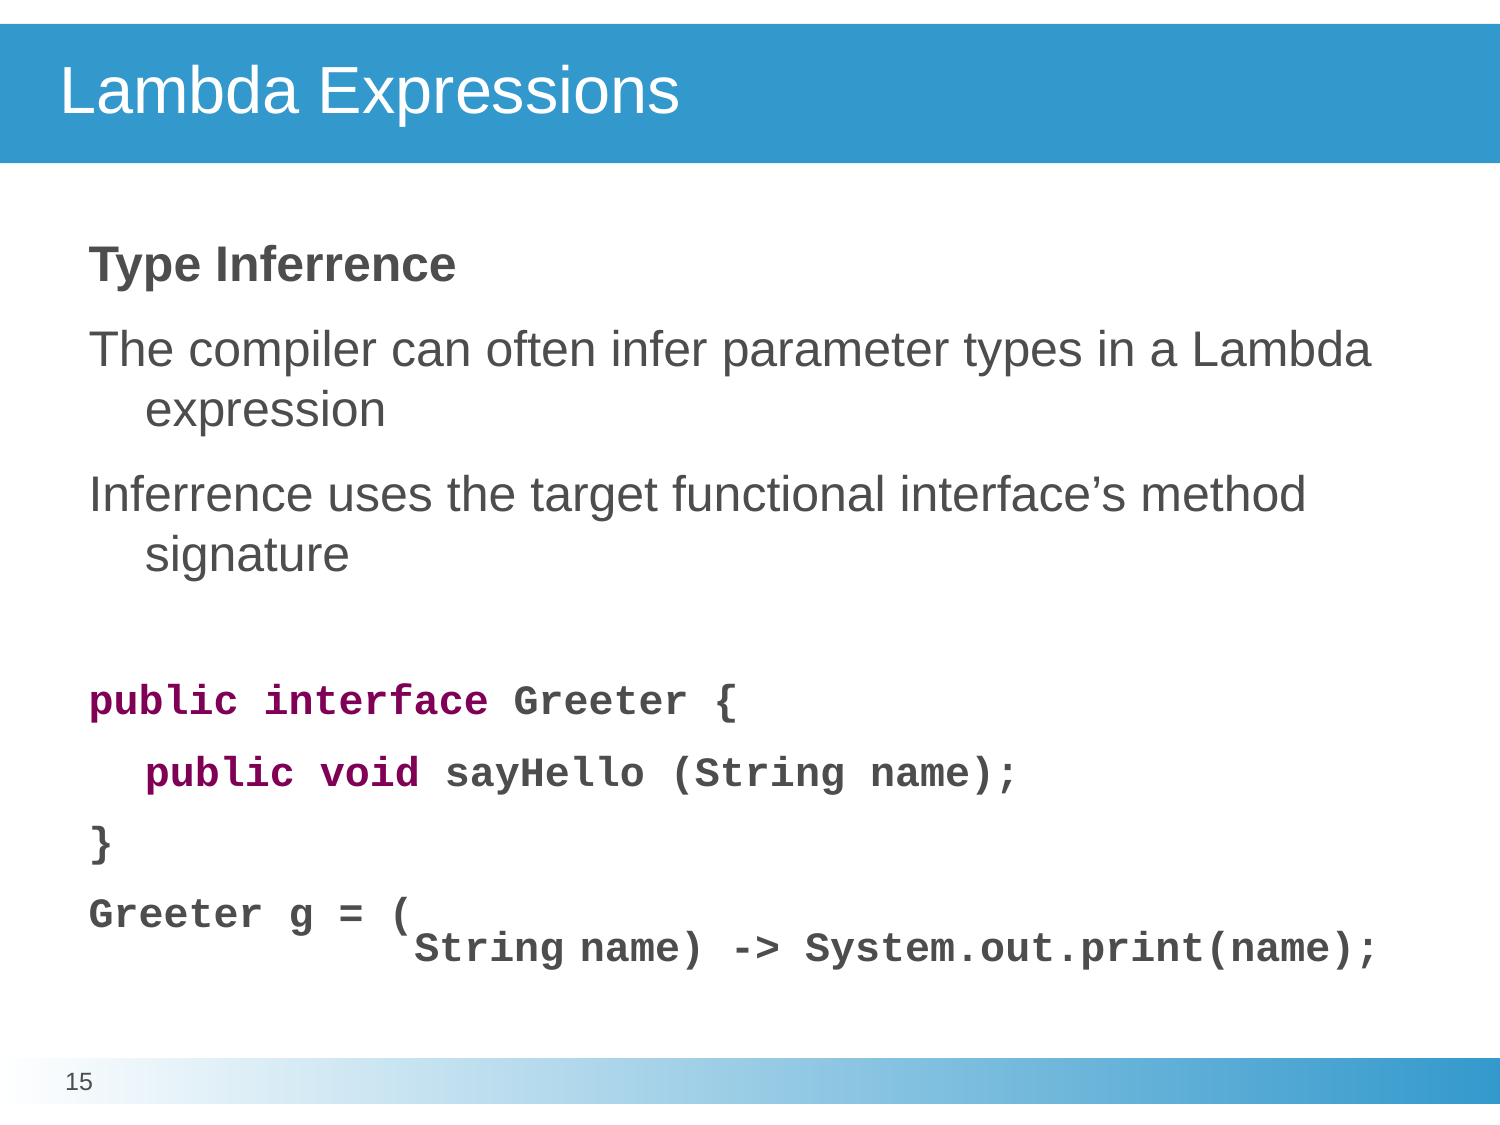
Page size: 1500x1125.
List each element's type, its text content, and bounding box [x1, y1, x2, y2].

title Lambda Expressions [0, 23, 1500, 164]
slide_number 15 [0, 1058, 159, 1105]
text_box name) -> System.out.print(name); [565, 912, 1395, 978]
text_box String [399, 912, 565, 978]
list Type Inferrence The compiler can often infer parameter types in a Lambda expression Inferrence uses the target functional interface’s method signature public interface Greeter { public void sayHello (String name); } Greeter g = ( [88, 231, 1412, 1035]
